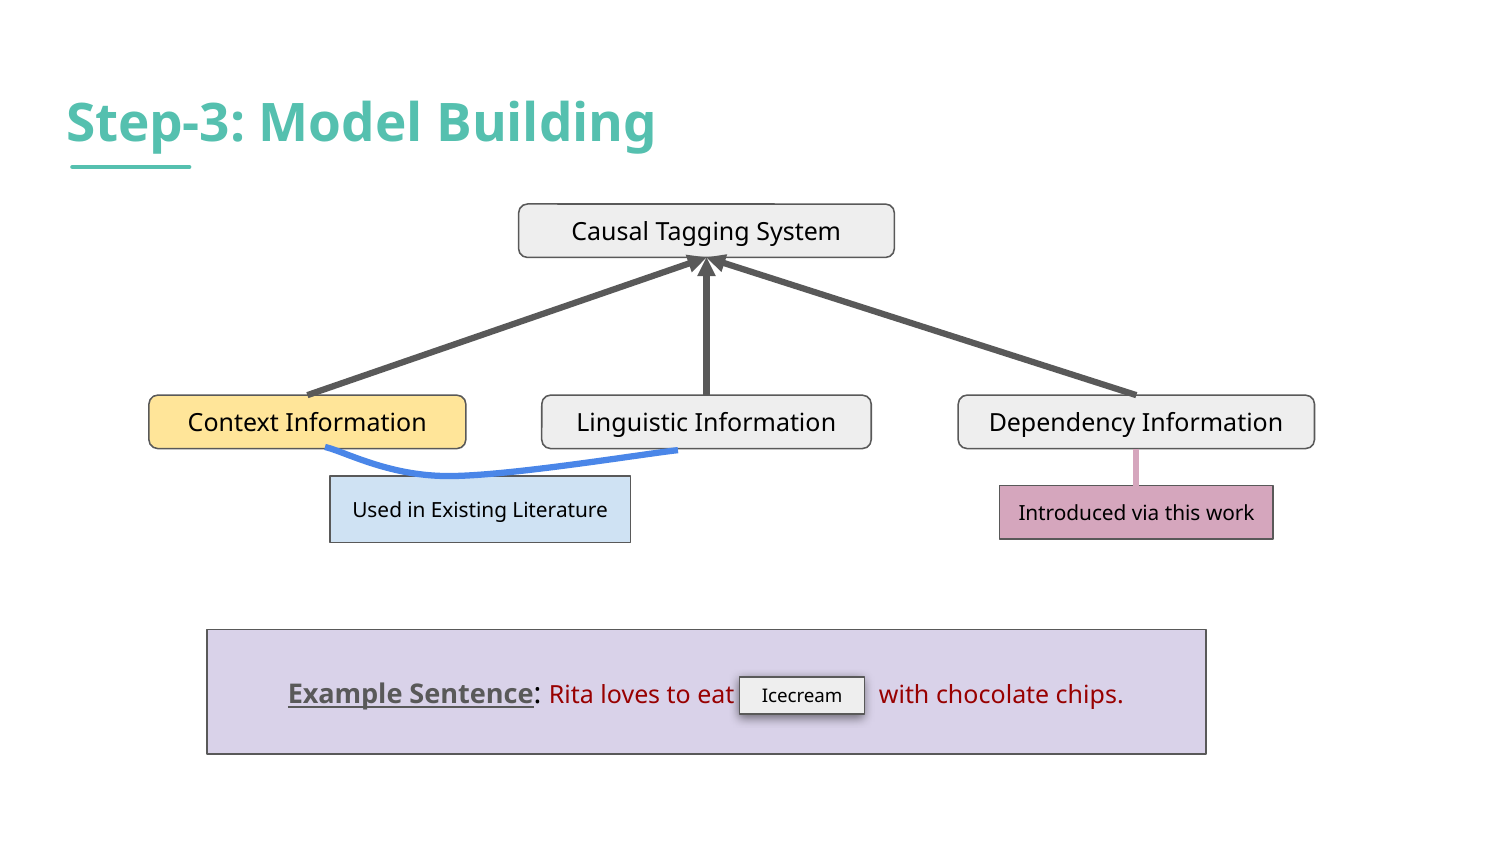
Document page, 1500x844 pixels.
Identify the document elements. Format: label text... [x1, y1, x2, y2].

text_box Icecream [739, 676, 865, 715]
text_box Dependency Information [958, 395, 1315, 449]
text_box Context Information [148, 395, 466, 449]
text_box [307, 257, 703, 396]
text_box Introduced via this work [999, 485, 1274, 540]
text_box Example Sentence: Rita loves to eat icecream with chocolate chips. [206, 629, 1206, 754]
text_box [324, 446, 678, 477]
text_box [706, 257, 1137, 396]
text_box Linguistic Information [541, 405, 872, 449]
title Step-3: Model Building [51, 72, 1449, 167]
text_box Causal Tagging System [518, 203, 895, 255]
text_box Used in Existing Literature [329, 476, 631, 543]
